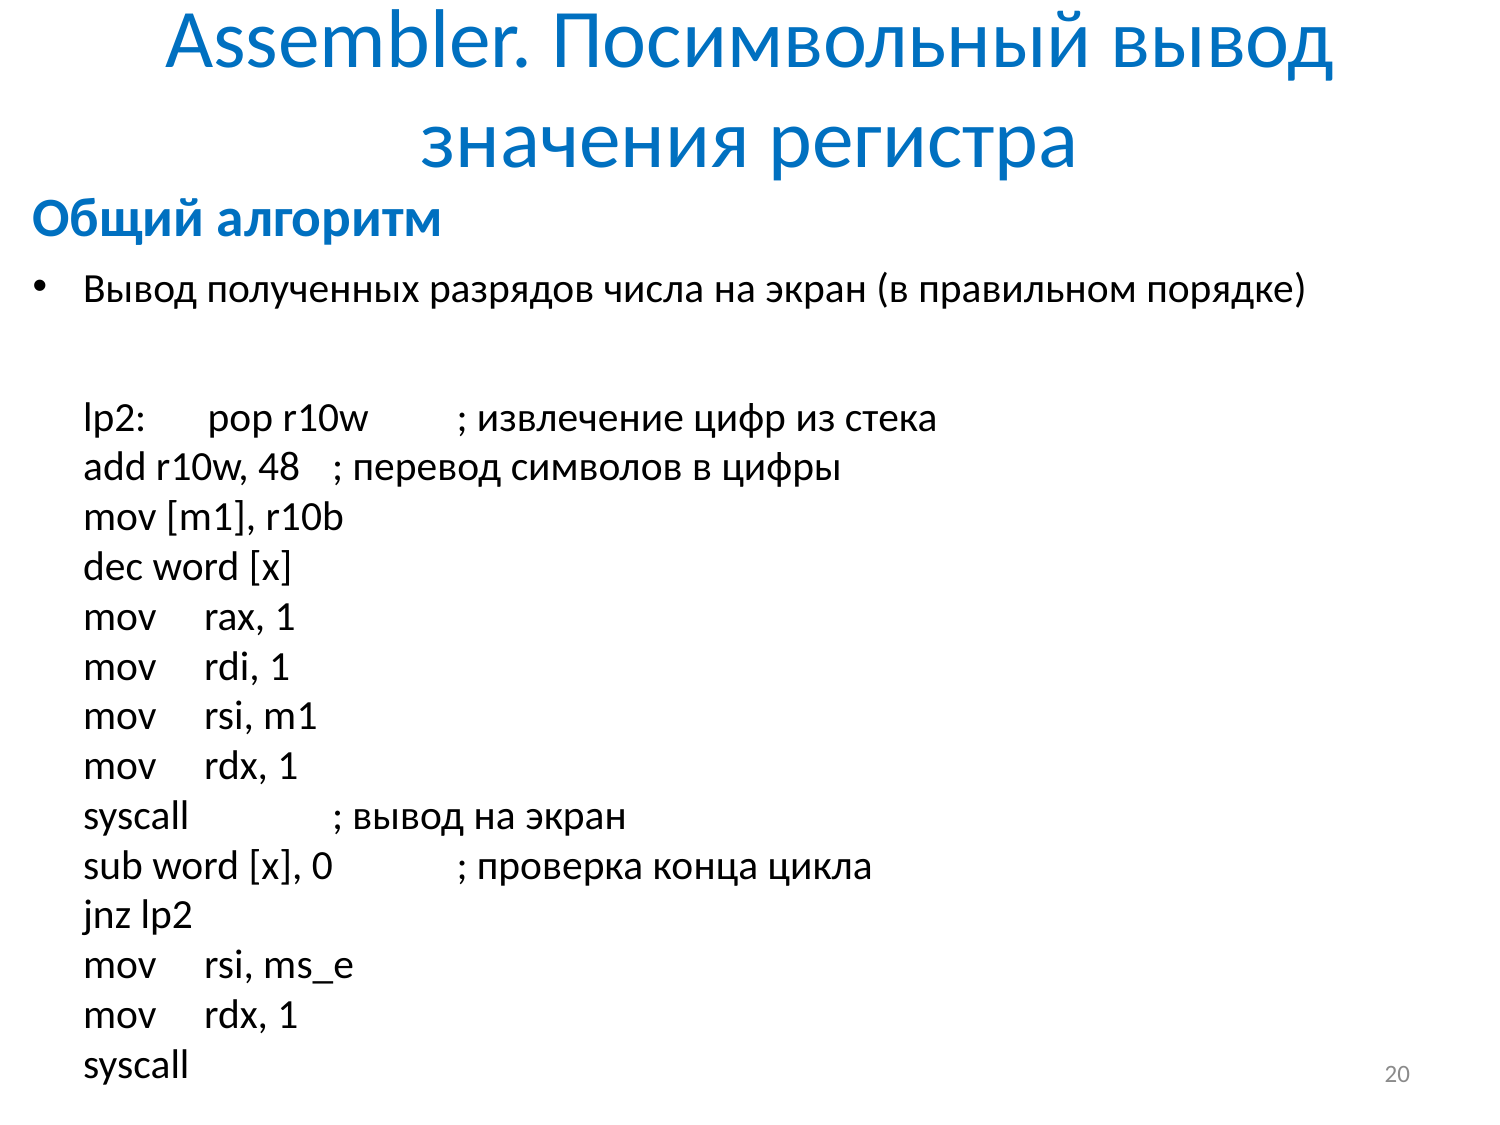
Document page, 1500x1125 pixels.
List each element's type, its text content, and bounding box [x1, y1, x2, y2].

title Assembler. Посимвольный вывод значения регистра [75, 19, 1425, 149]
list Общий алгоритм Вывод полученных разрядов числа на экран (в правильном порядке) lp2: pop r10w ; извлечение цифр из стека add r10w, 48 ; перевод символов в цифры mov [m1], r10b dec word [x] mov rax, 1 mov rdi, 1 mov rsi, m1 mov rdx, 1 syscall ; вывод на экран sub word [x], 0 ; проверка конца цикла jnz lp2 mov rsi, ms_e mov rdx, 1 syscall [17, 149, 1425, 1103]
